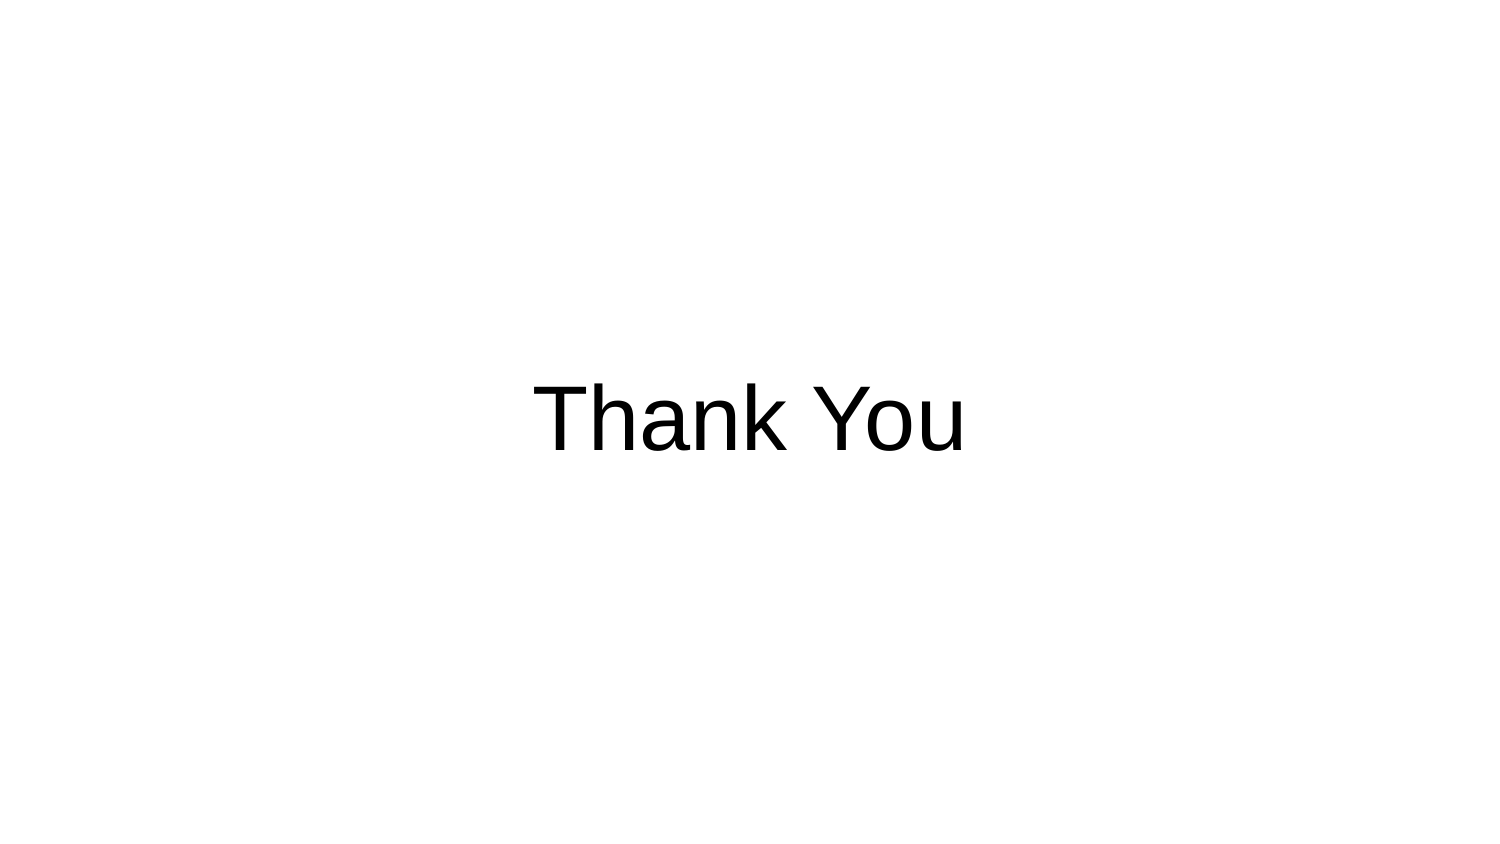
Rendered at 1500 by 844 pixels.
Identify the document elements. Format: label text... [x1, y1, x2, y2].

title Thank You [51, 343, 1449, 485]
